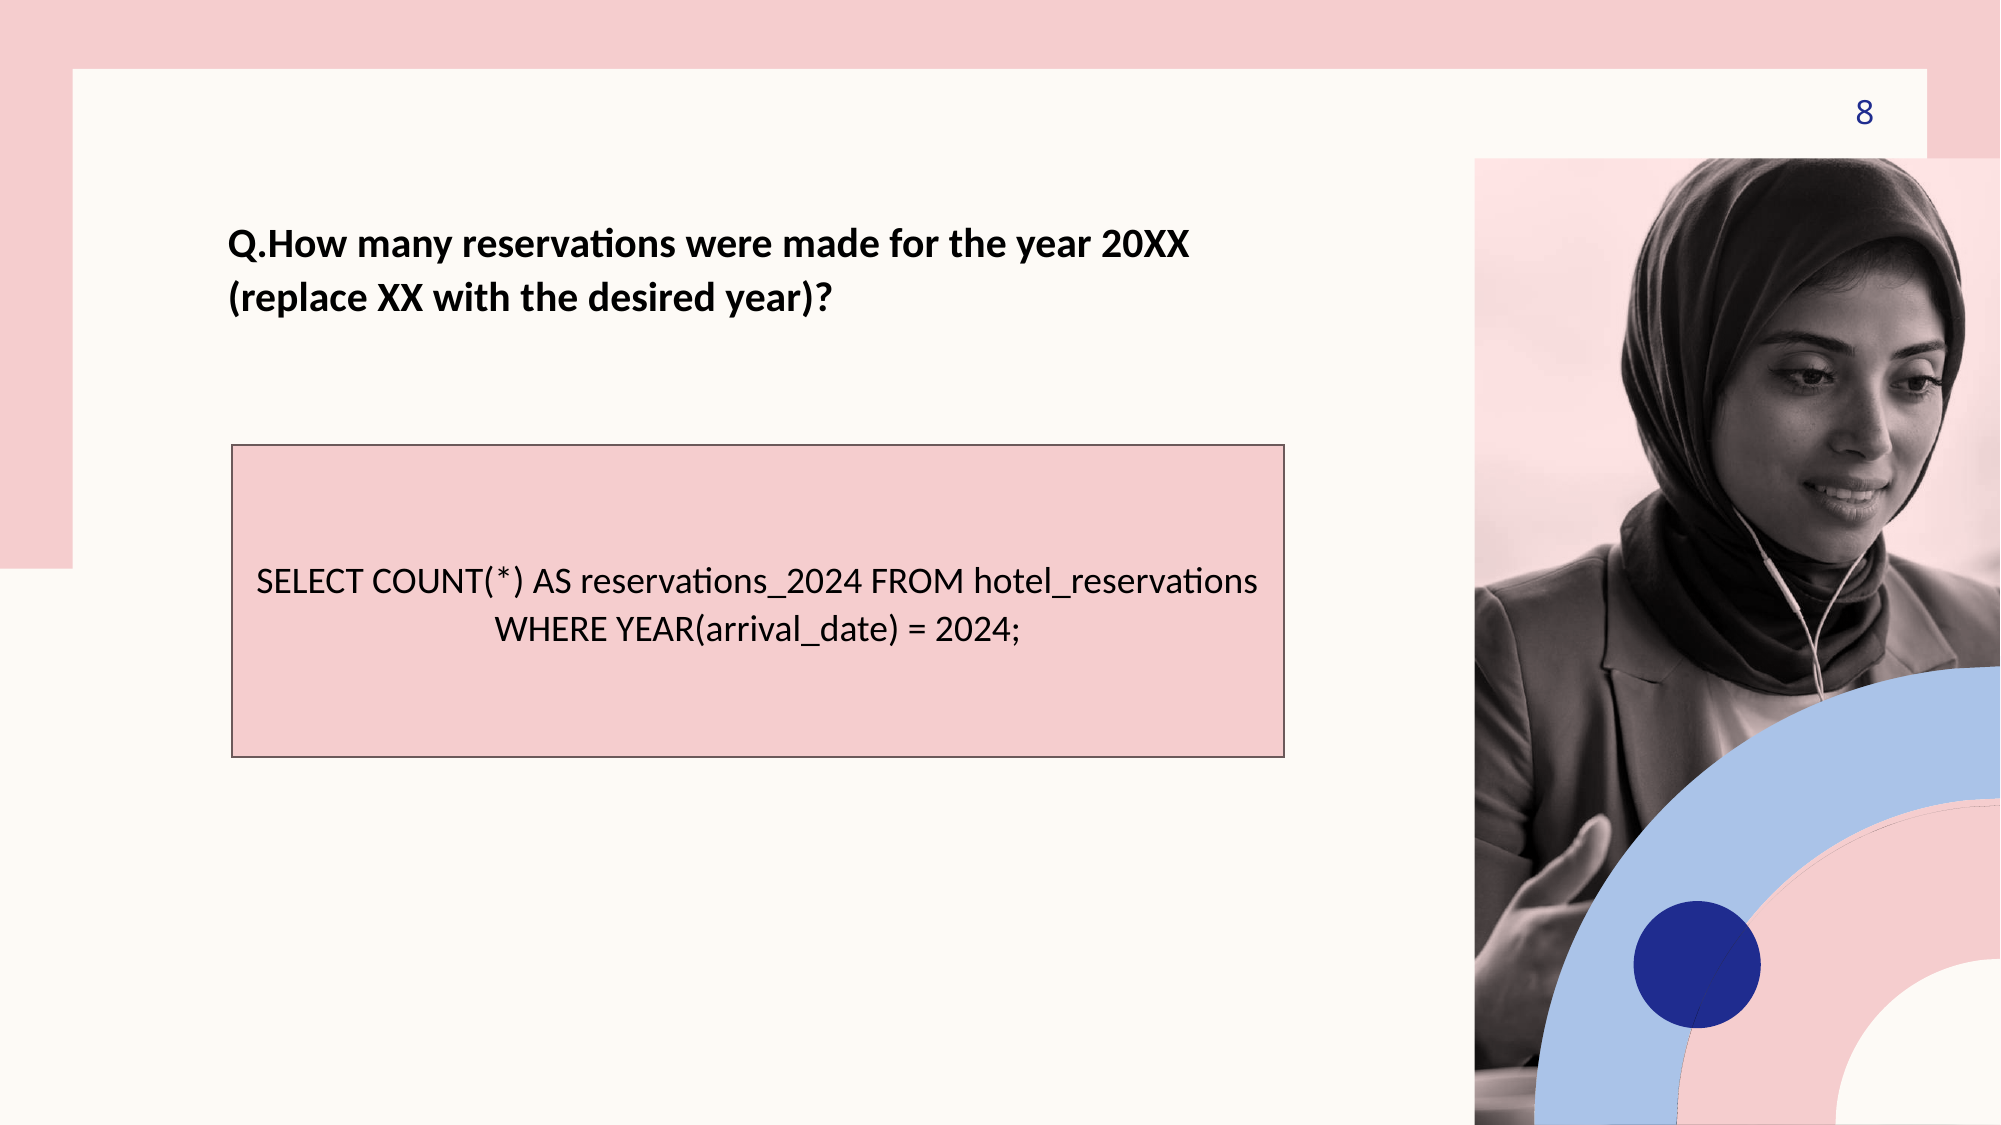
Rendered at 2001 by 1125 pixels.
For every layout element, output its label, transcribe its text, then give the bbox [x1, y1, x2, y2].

slide_number 8 [1699, 75, 1875, 153]
text_box Q.How many reservations were made for the year 20XX (replace XX with the desired year)? [213, 205, 1303, 327]
text_box SELECT COUNT(*) AS reservations_2024 FROM hotel_reservations WHERE YEAR(arrival_date) = 2024; [231, 444, 1285, 758]
picture [1474, 158, 2000, 1125]
